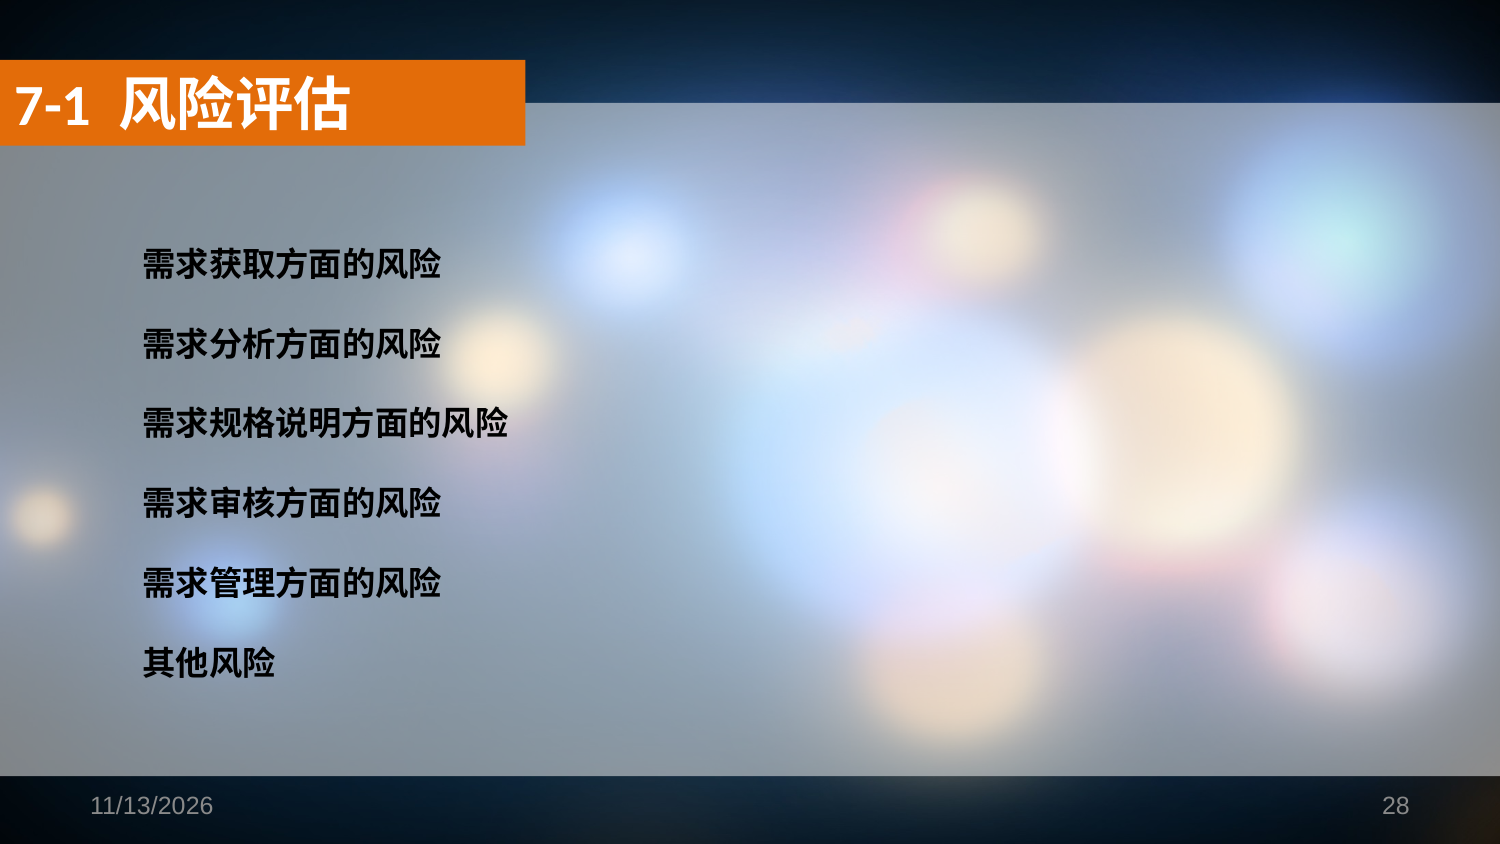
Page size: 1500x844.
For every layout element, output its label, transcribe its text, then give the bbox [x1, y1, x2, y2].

picture [0, 777, 1500, 844]
picture [0, 0, 1500, 102]
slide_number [74, 781, 426, 828]
text_box 需求获取方面的风险 需求分析方面的风险 需求规格说明方面的风险 需求审核方面的风险 需求管理方面的风险 其他风险 [52, 195, 1447, 690]
slide_number 28 [1074, 781, 1426, 828]
text_box [0, 102, 1500, 777]
text_box 7-1 风险评估 [0, 59, 526, 145]
